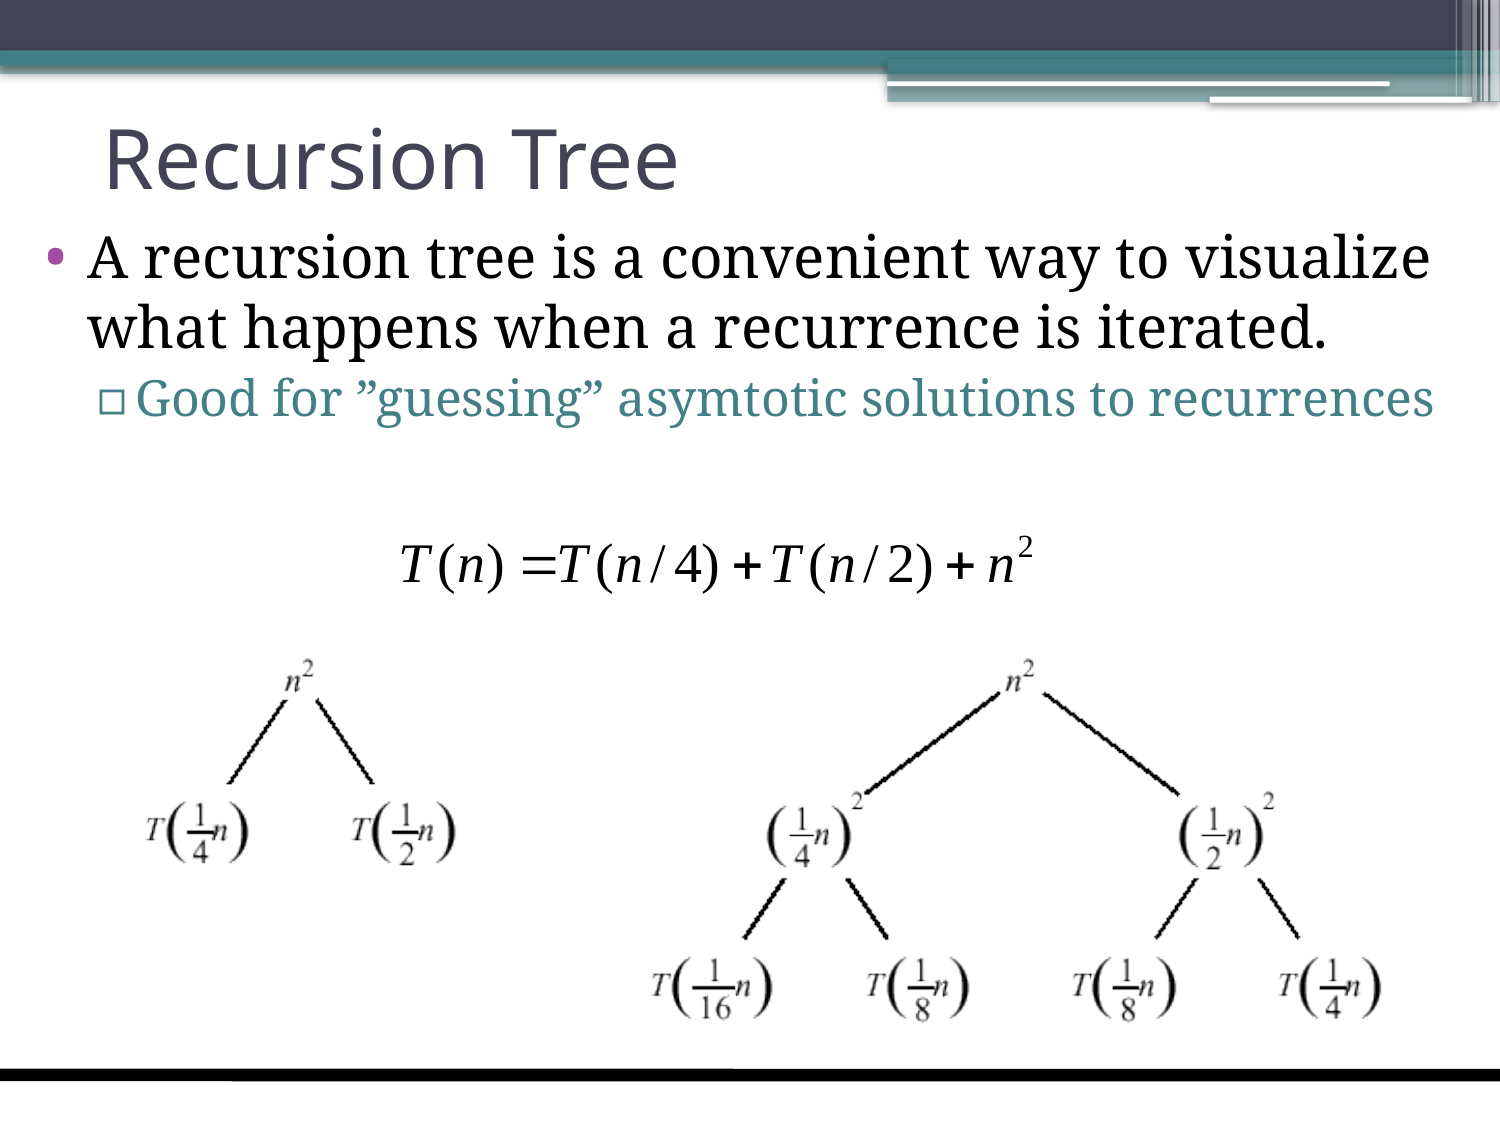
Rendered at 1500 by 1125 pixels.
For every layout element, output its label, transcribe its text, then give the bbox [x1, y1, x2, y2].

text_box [120, 640, 1440, 1063]
title Recursion Tree [87, 87, 1438, 212]
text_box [395, 522, 1044, 607]
list A recursion tree is a convenient way to visualize what happens when a recurrence is iterated. Good for ”guessing” asymtotic solutions to recurrences [12, 212, 1500, 533]
